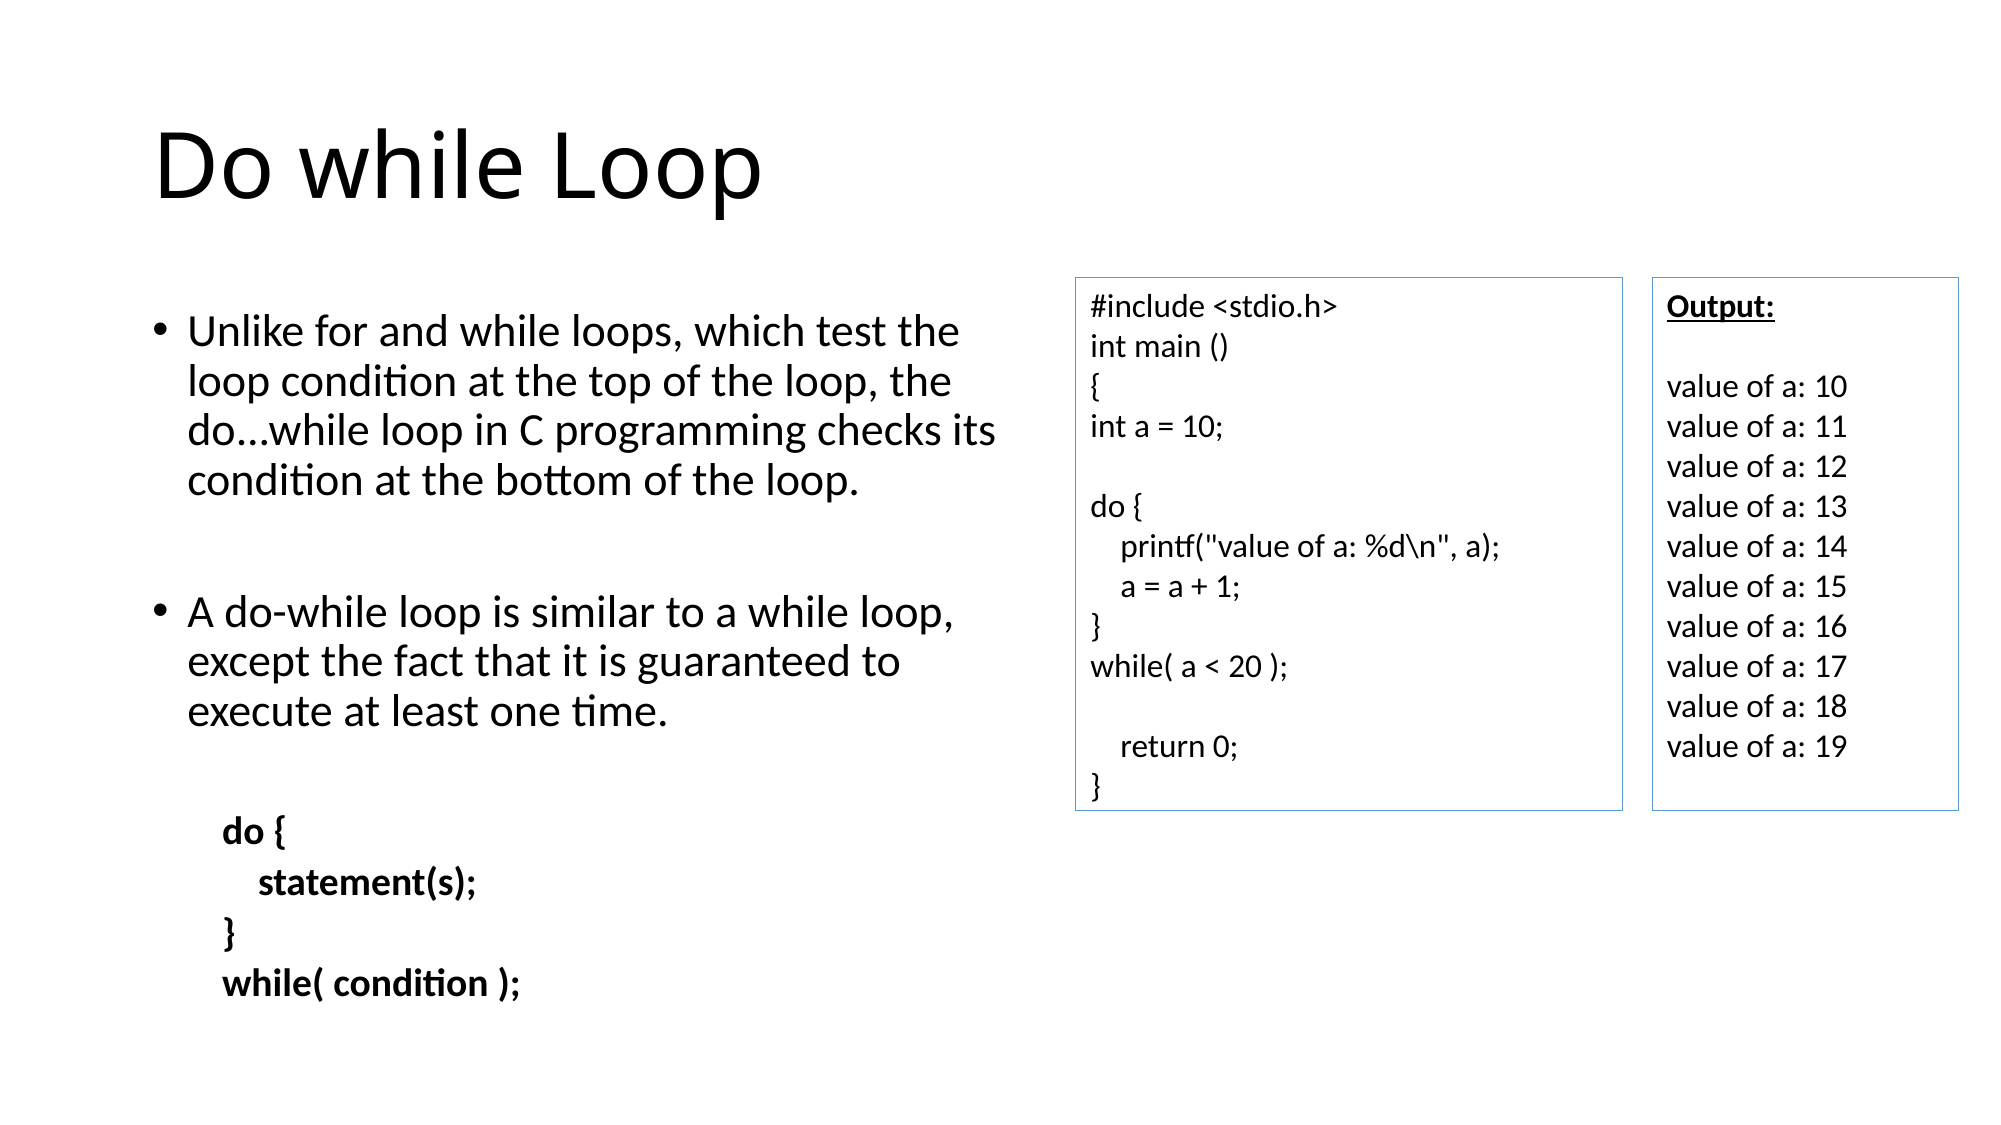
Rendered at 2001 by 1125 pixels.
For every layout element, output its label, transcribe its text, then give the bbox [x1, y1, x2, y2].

text_box #include <stdio.h> int main () { int a = 10; do { printf("value of a: %d\n", a); a = a + 1; } while( a < 20 ); return 0; } [1075, 277, 1623, 811]
text_box Output: value of a: 10 value of a: 11 value of a: 12 value of a: 13 value of a: 14 value of a: 15 value of a: 16 value of a: 17 value of a: 18 value of a: 19 [1652, 277, 1959, 811]
list Unlike for and while loops, which test the loop condition at the top of the loop, the do...while loop in C programming checks its condition at the bottom of the loop. A do-while loop is similar to a while loop, except the fact that it is guaranteed to execute at least one time. do { statement(s); } while( condition ); [137, 299, 1046, 1014]
title Do while Loop [137, 59, 1863, 278]
